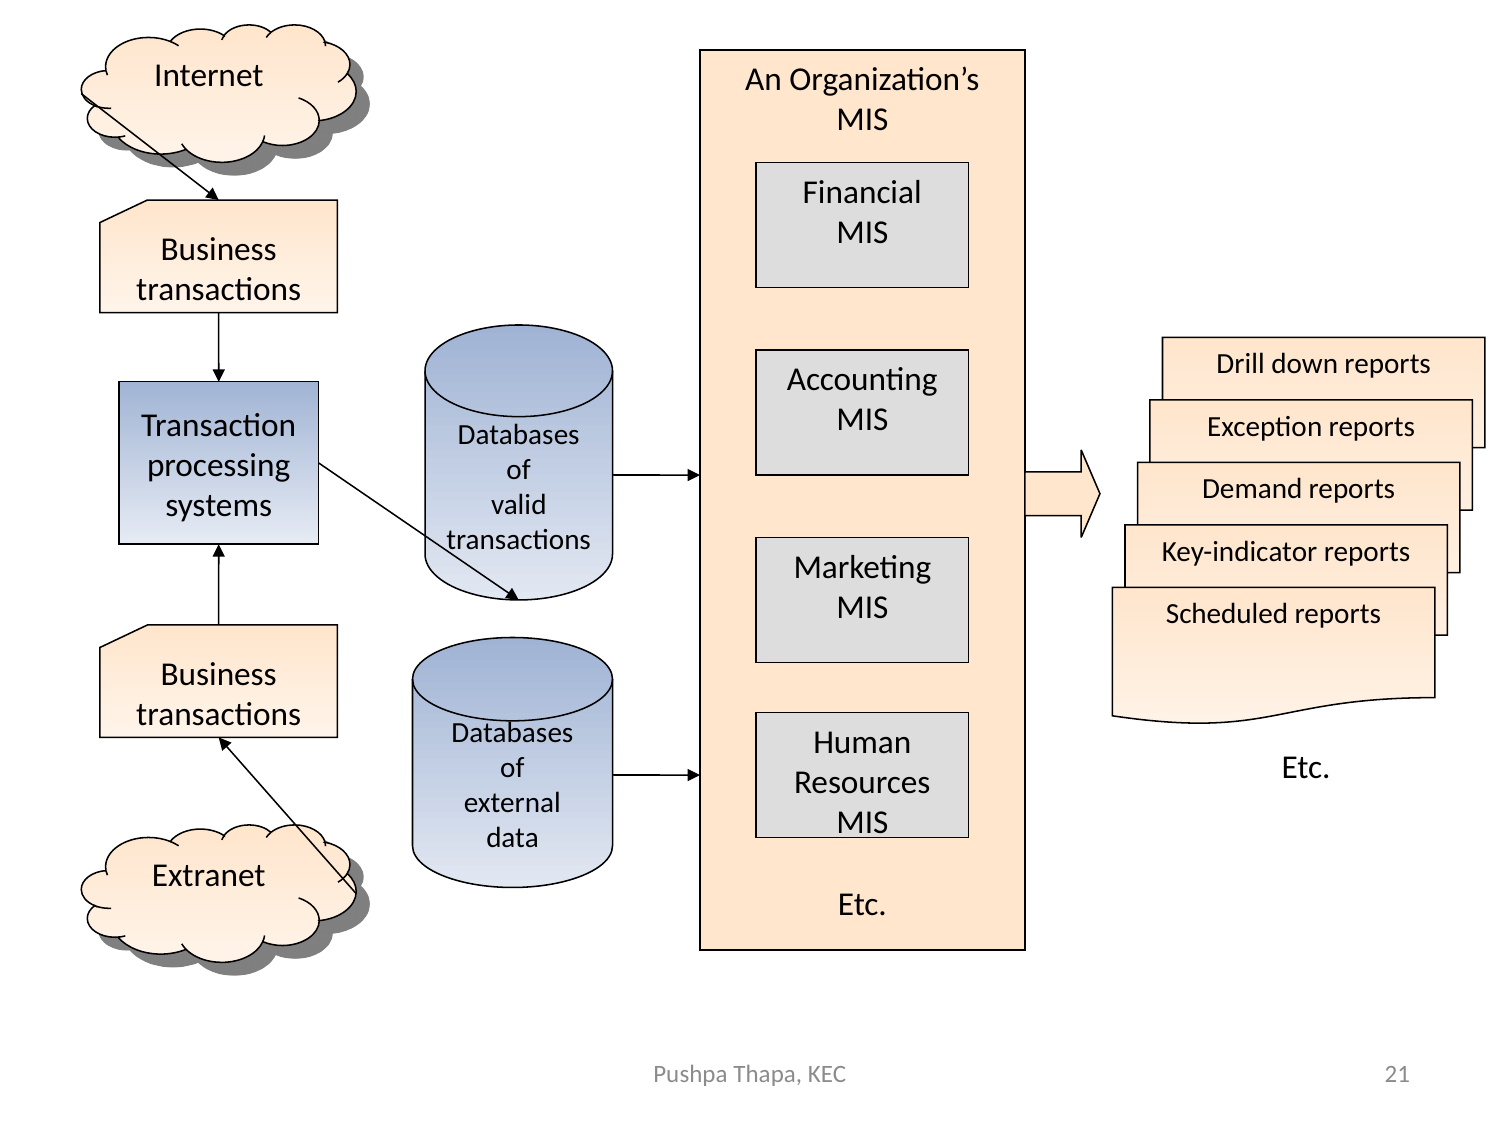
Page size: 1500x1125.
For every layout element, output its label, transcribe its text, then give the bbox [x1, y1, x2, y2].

text_box Databases of external data [412, 637, 613, 888]
text_box Human Resources MIS [756, 712, 969, 838]
slide_number 21 [1074, 1042, 1425, 1103]
text_box Scheduled reports [1112, 587, 1435, 724]
text_box Business transactions [99, 624, 338, 738]
text_box An Organization’s MIS [699, 49, 1025, 950]
text_box Exception reports [1149, 399, 1473, 511]
text_box Business transactions [99, 200, 338, 313]
text_box Accounting MIS [756, 350, 969, 475]
text_box Financial MIS [756, 162, 969, 288]
text_box Extranet [298, 825, 357, 892]
text_box [612, 768, 700, 782]
text_box Marketing MIS [756, 537, 969, 663]
text_box Transaction processing systems [118, 381, 319, 545]
text_box Demand reports [1137, 462, 1460, 573]
text_box [612, 468, 700, 482]
text_box [1024, 449, 1100, 538]
text_box Databases of valid transactions [425, 324, 613, 600]
text_box Etc. [1199, 737, 1413, 800]
text_box Drill down reports [1162, 337, 1485, 448]
text_box Extranet [81, 824, 356, 963]
text_box Internet [81, 24, 357, 163]
footer Pushpa Thapa, KEC [512, 1042, 988, 1103]
text_box Key-indicator reports [1125, 524, 1448, 636]
text_box Etc. [756, 874, 969, 938]
